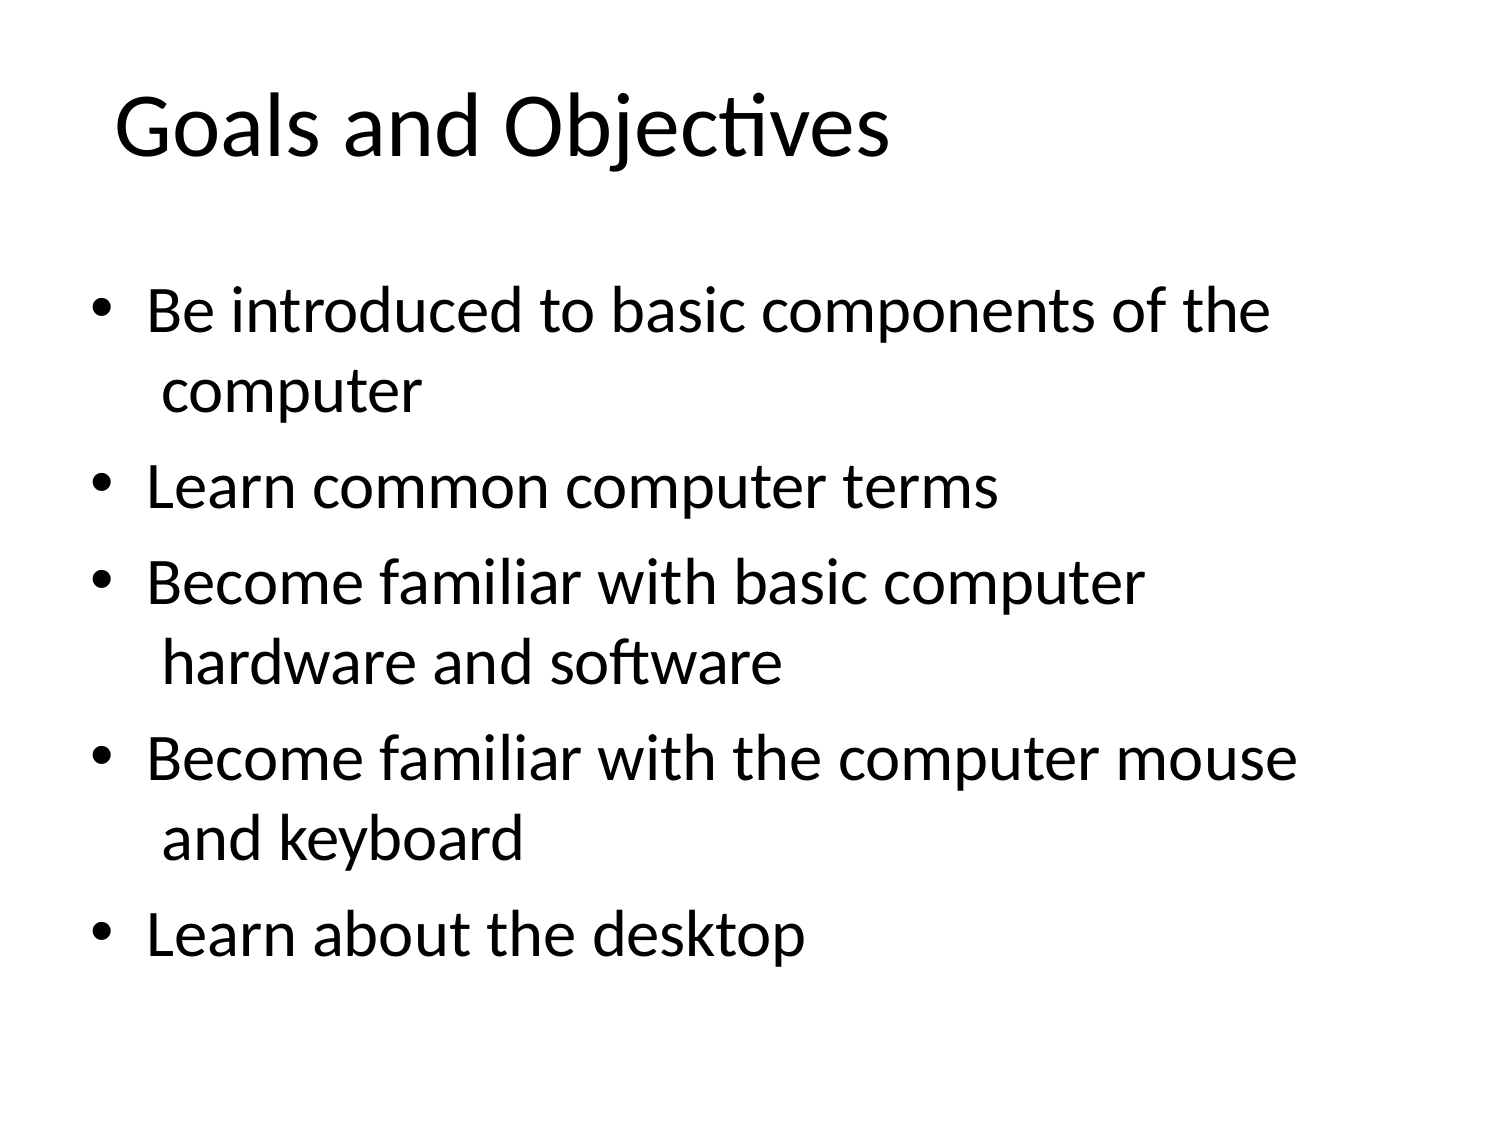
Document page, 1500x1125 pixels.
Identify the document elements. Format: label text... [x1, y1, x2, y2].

text_box Be introduced to basic components of the computer Learn common computer terms Become familiar with basic computer hardware and software Become familiar with the computer mouse and keyboard Learn about the desktop [87, 263, 1307, 970]
title Goals and Objectives [112, 62, 1150, 253]
